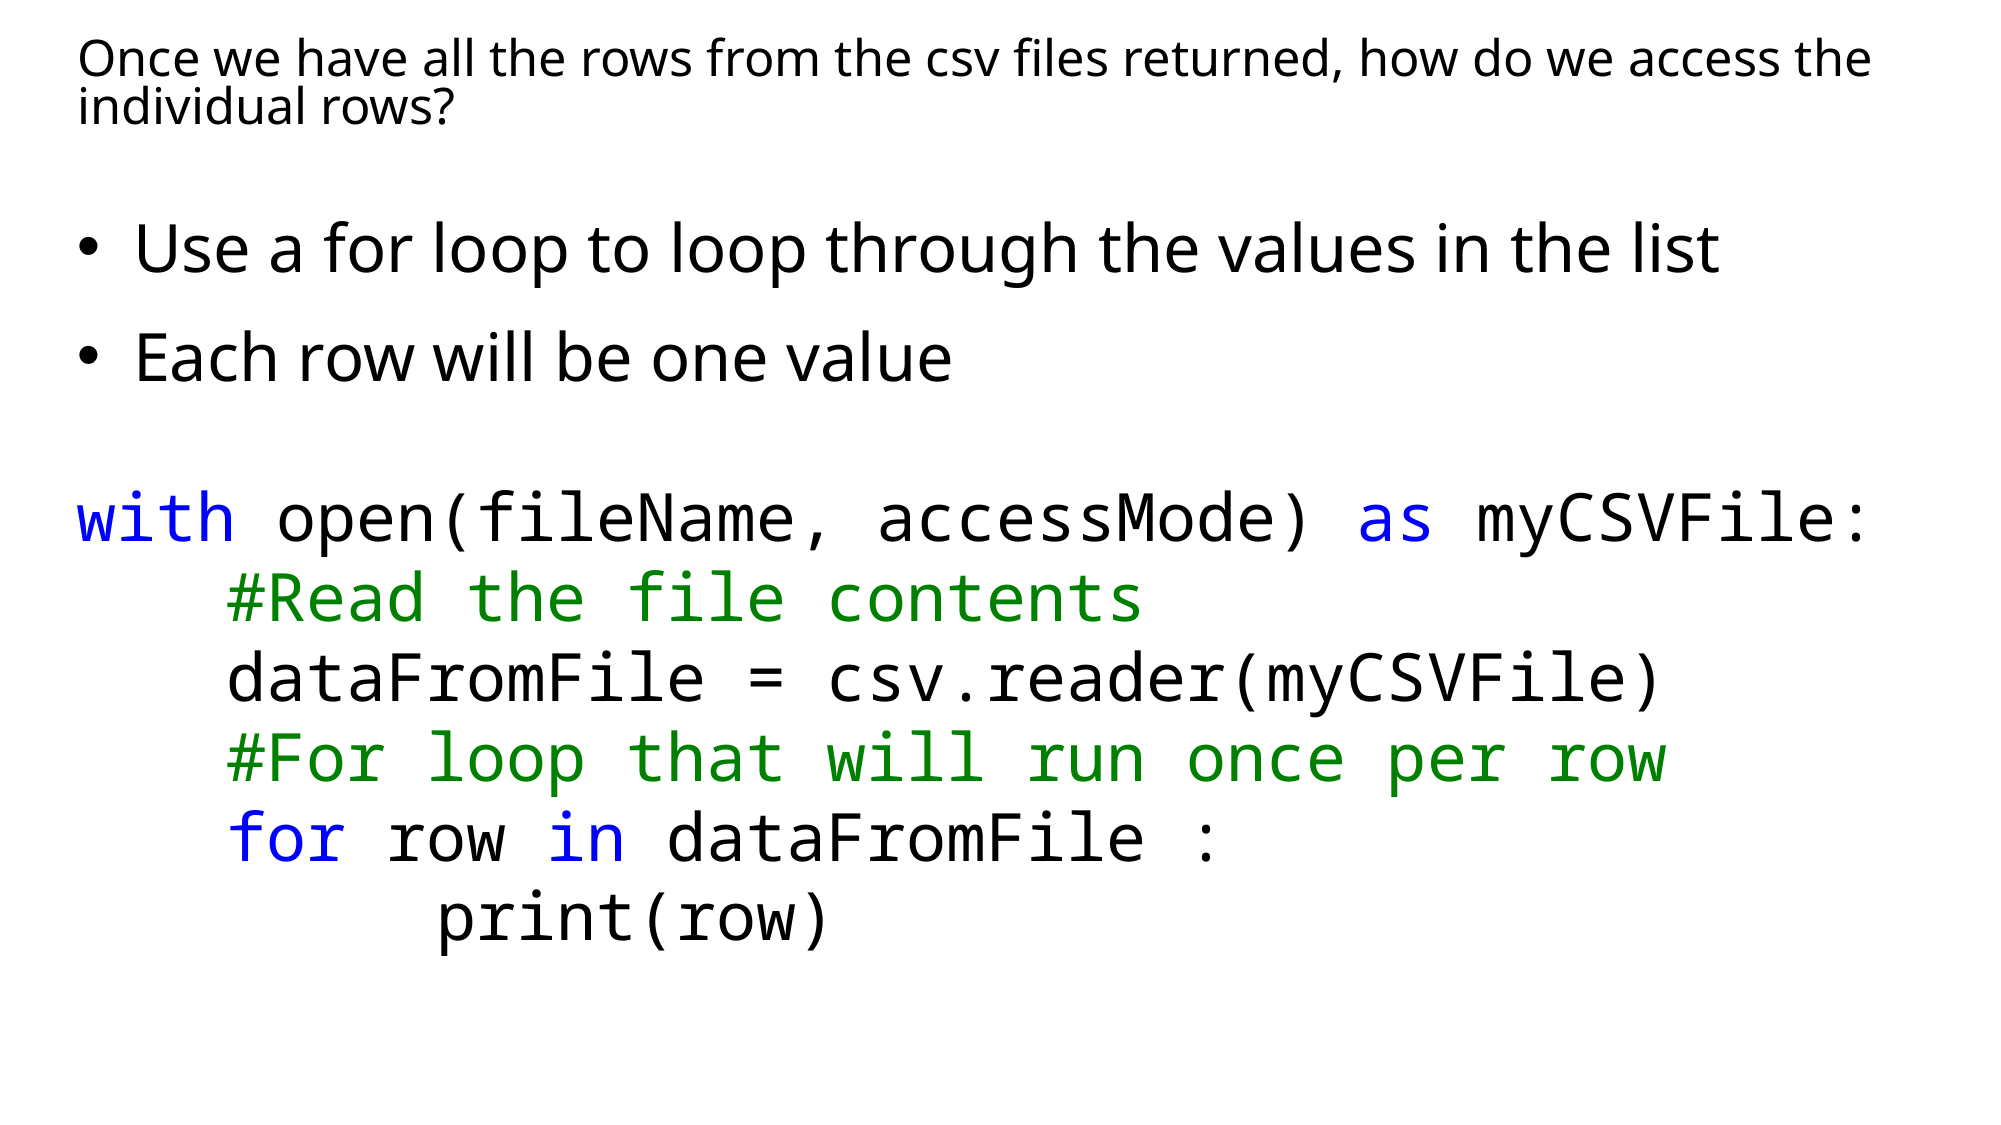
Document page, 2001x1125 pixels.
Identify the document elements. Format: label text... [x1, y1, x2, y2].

title Once we have all the rows from the csv files returned, how do we access the individual rows? [62, 29, 1953, 198]
list Use a for loop to loop through the values in the list Each row will be one value with open(fileName, accessMode) as myCSVFile: #Read the file contents dataFromFile = csv.reader(myCSVFile) #For loop that will run once per row for row in dataFromFile : print(row) [62, 198, 1953, 1068]
